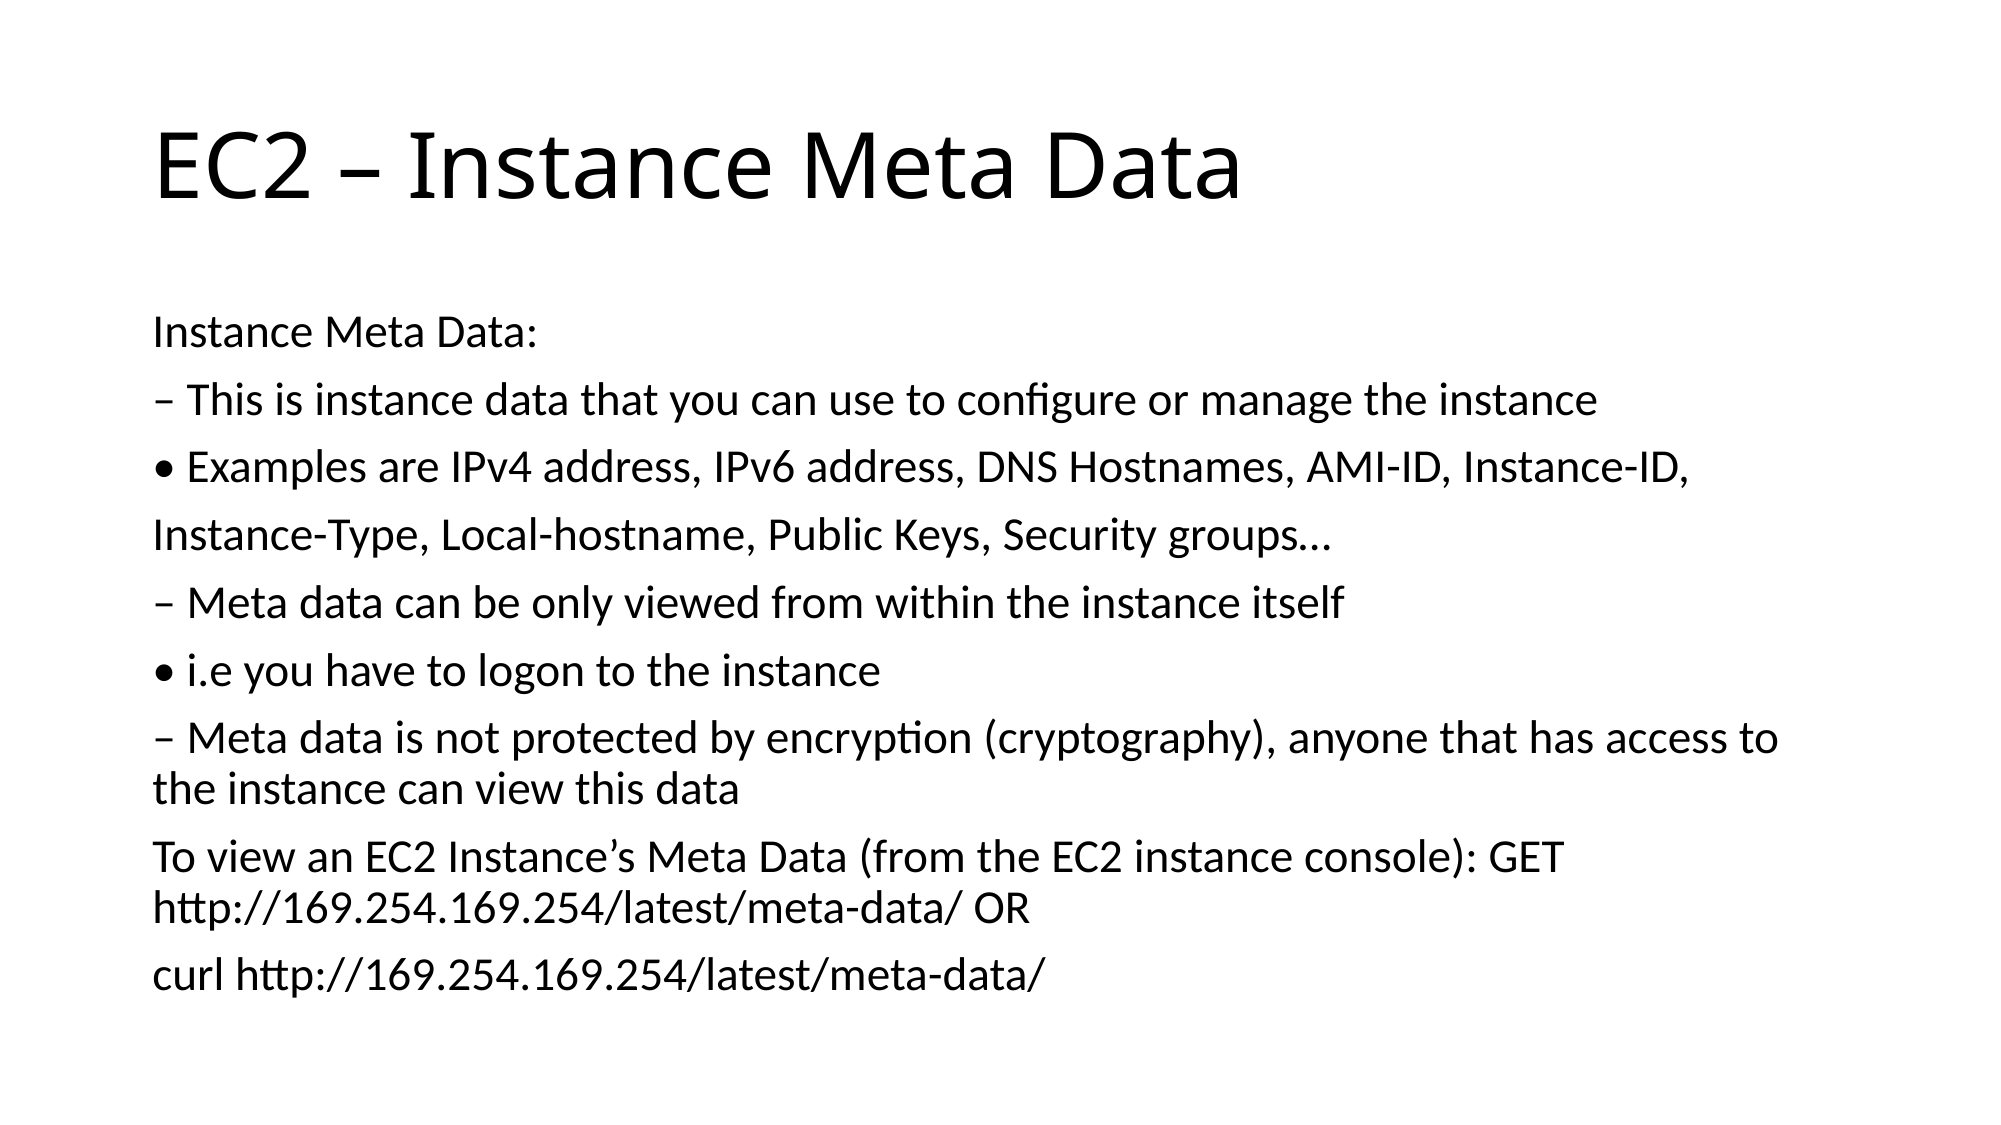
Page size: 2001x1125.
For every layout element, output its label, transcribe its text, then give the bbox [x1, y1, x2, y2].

title EC2 – Instance Meta Data [137, 59, 1863, 278]
list Instance Meta Data: – This is instance data that you can use to configure or manage the instance • Examples are IPv4 address, IPv6 address, DNS Hostnames, AMI-ID, Instance-ID, Instance-Type, Local-hostname, Public Keys, Security groups… – Meta data can be only viewed from within the instance itself • i.e you have to logon to the instance – Meta data is not protected by encryption (cryptography), anyone that has access to the instance can view this data To view an EC2 Instance’s Meta Data (from the EC2 instance console): GET http://169.254.169.254/latest/meta-data/ OR curl http://169.254.169.254/latest/meta-data/ [137, 299, 1863, 1014]
